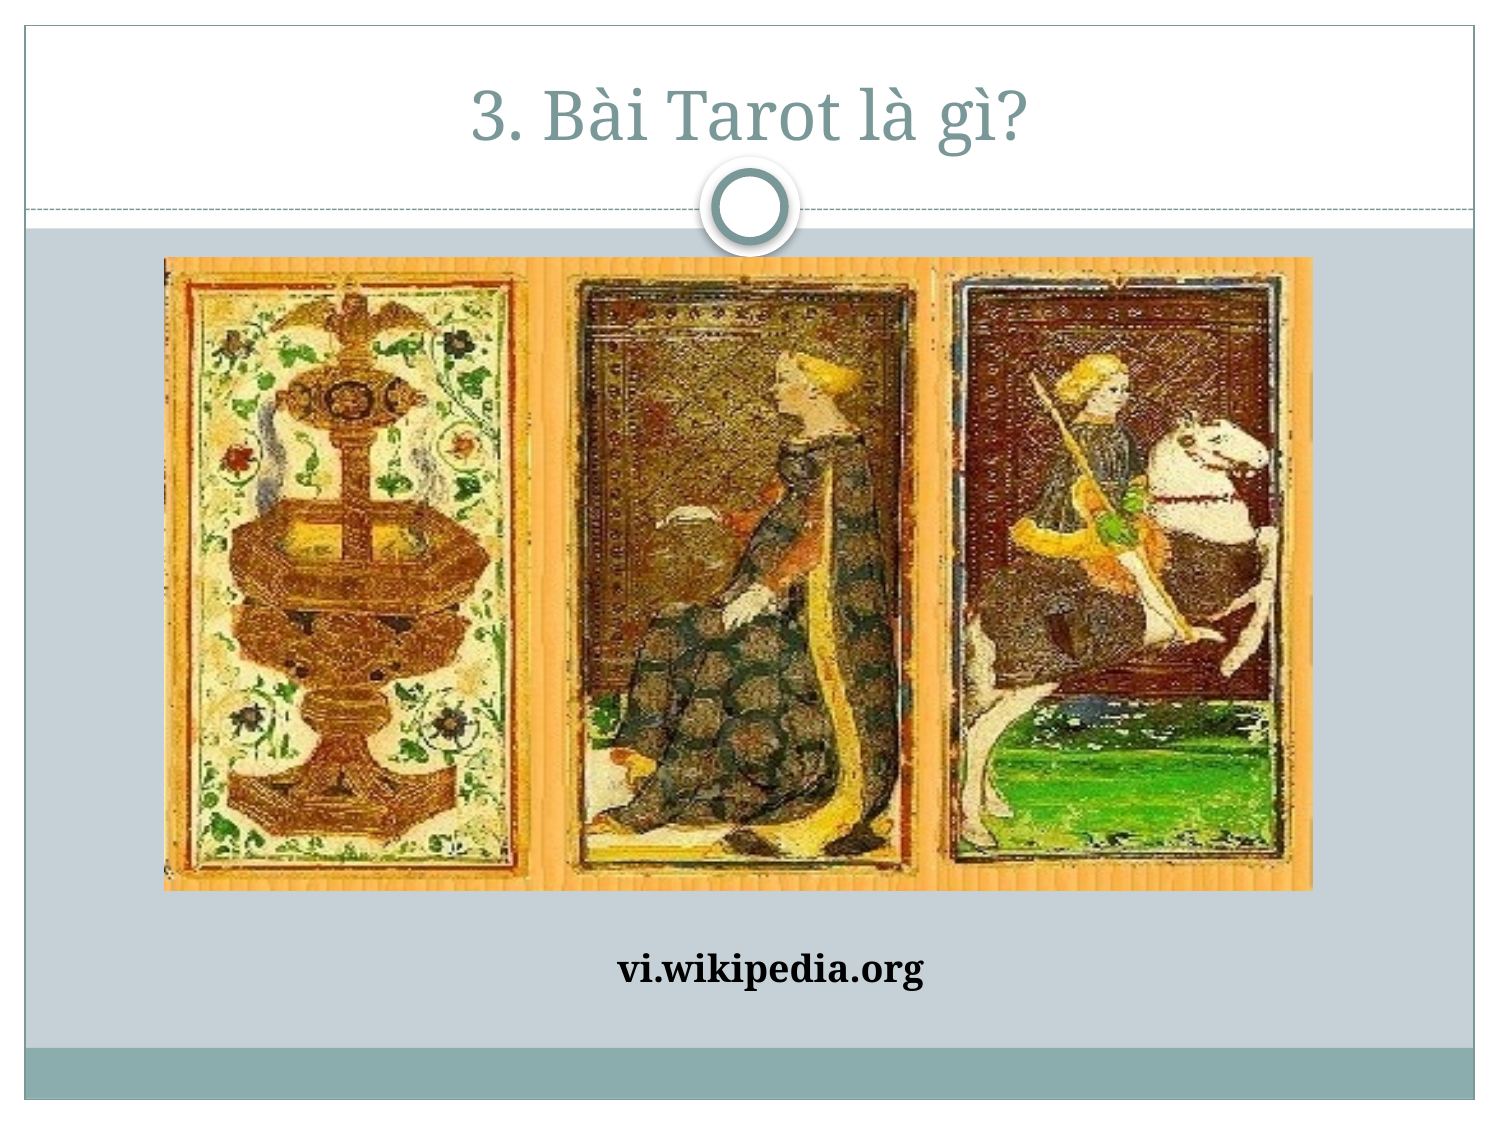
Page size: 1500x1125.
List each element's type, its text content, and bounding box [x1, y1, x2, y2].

title 3. Bài Tarot là gì? [49, 37, 1450, 162]
text_box vi.wikipedia.org [602, 937, 950, 998]
picture [163, 257, 1313, 891]
